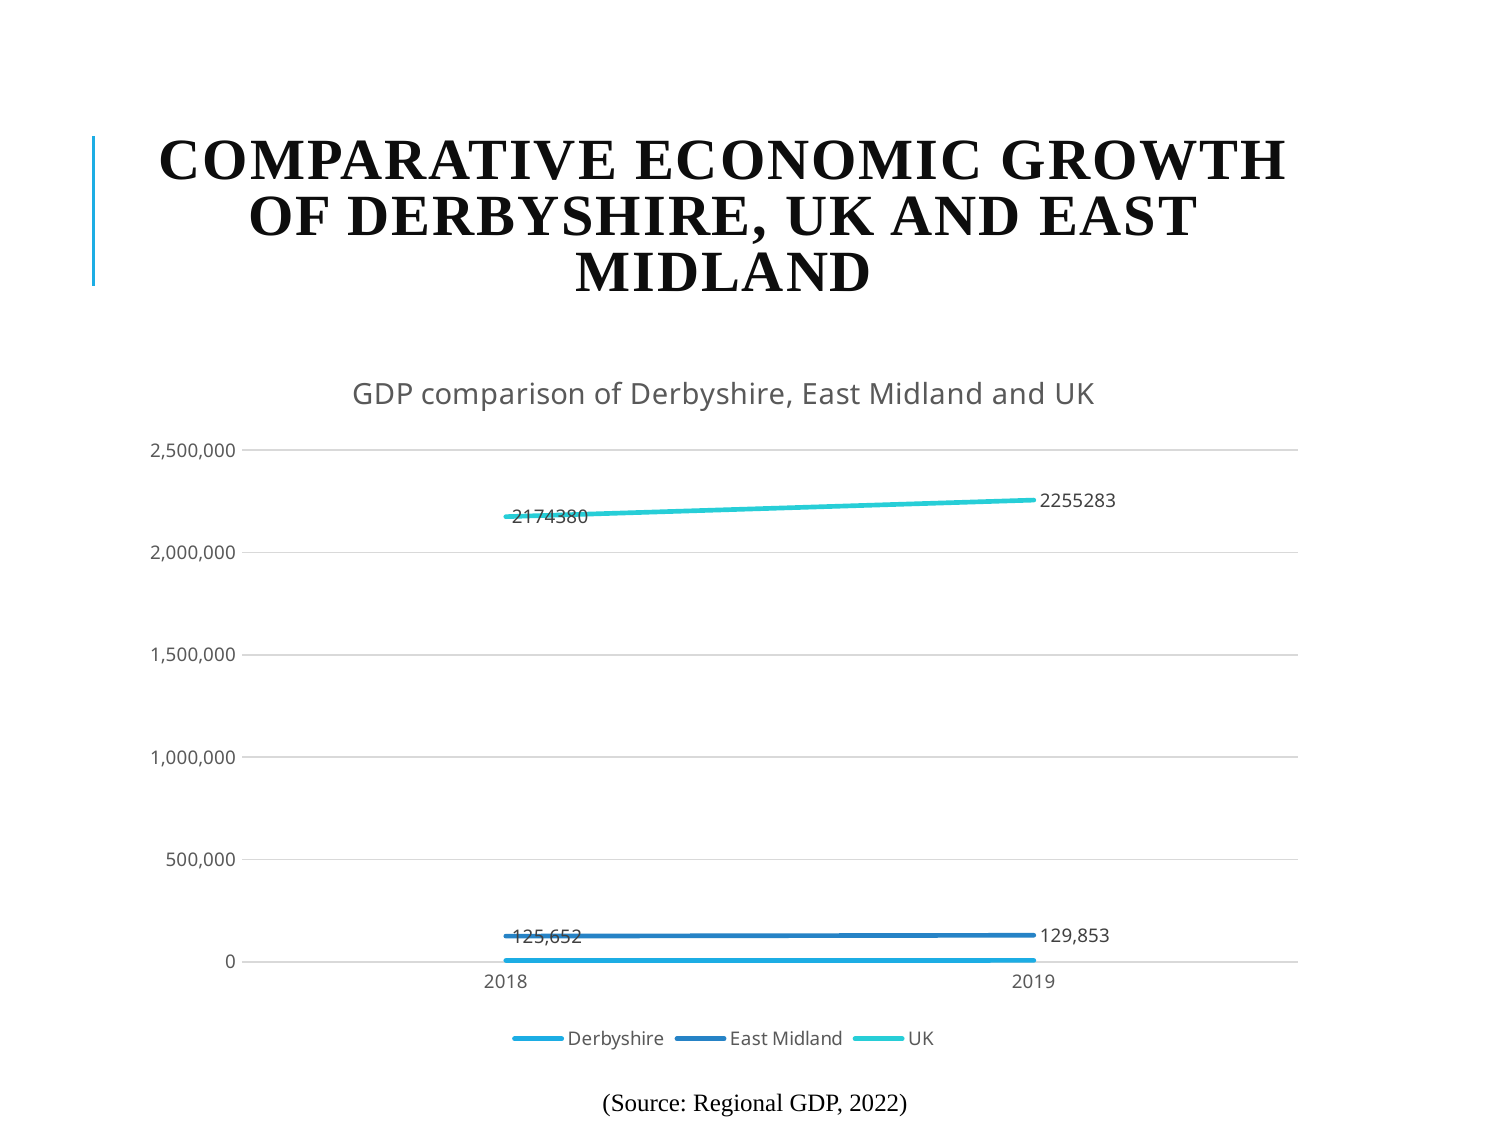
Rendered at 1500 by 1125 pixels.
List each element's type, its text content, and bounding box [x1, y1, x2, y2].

text_box (Source: Regional GDP, 2022) [587, 1075, 923, 1125]
title Comparative economic growth of Derbyshire, UK and East Midland [126, 96, 1322, 338]
chart [125, 341, 1323, 1059]
